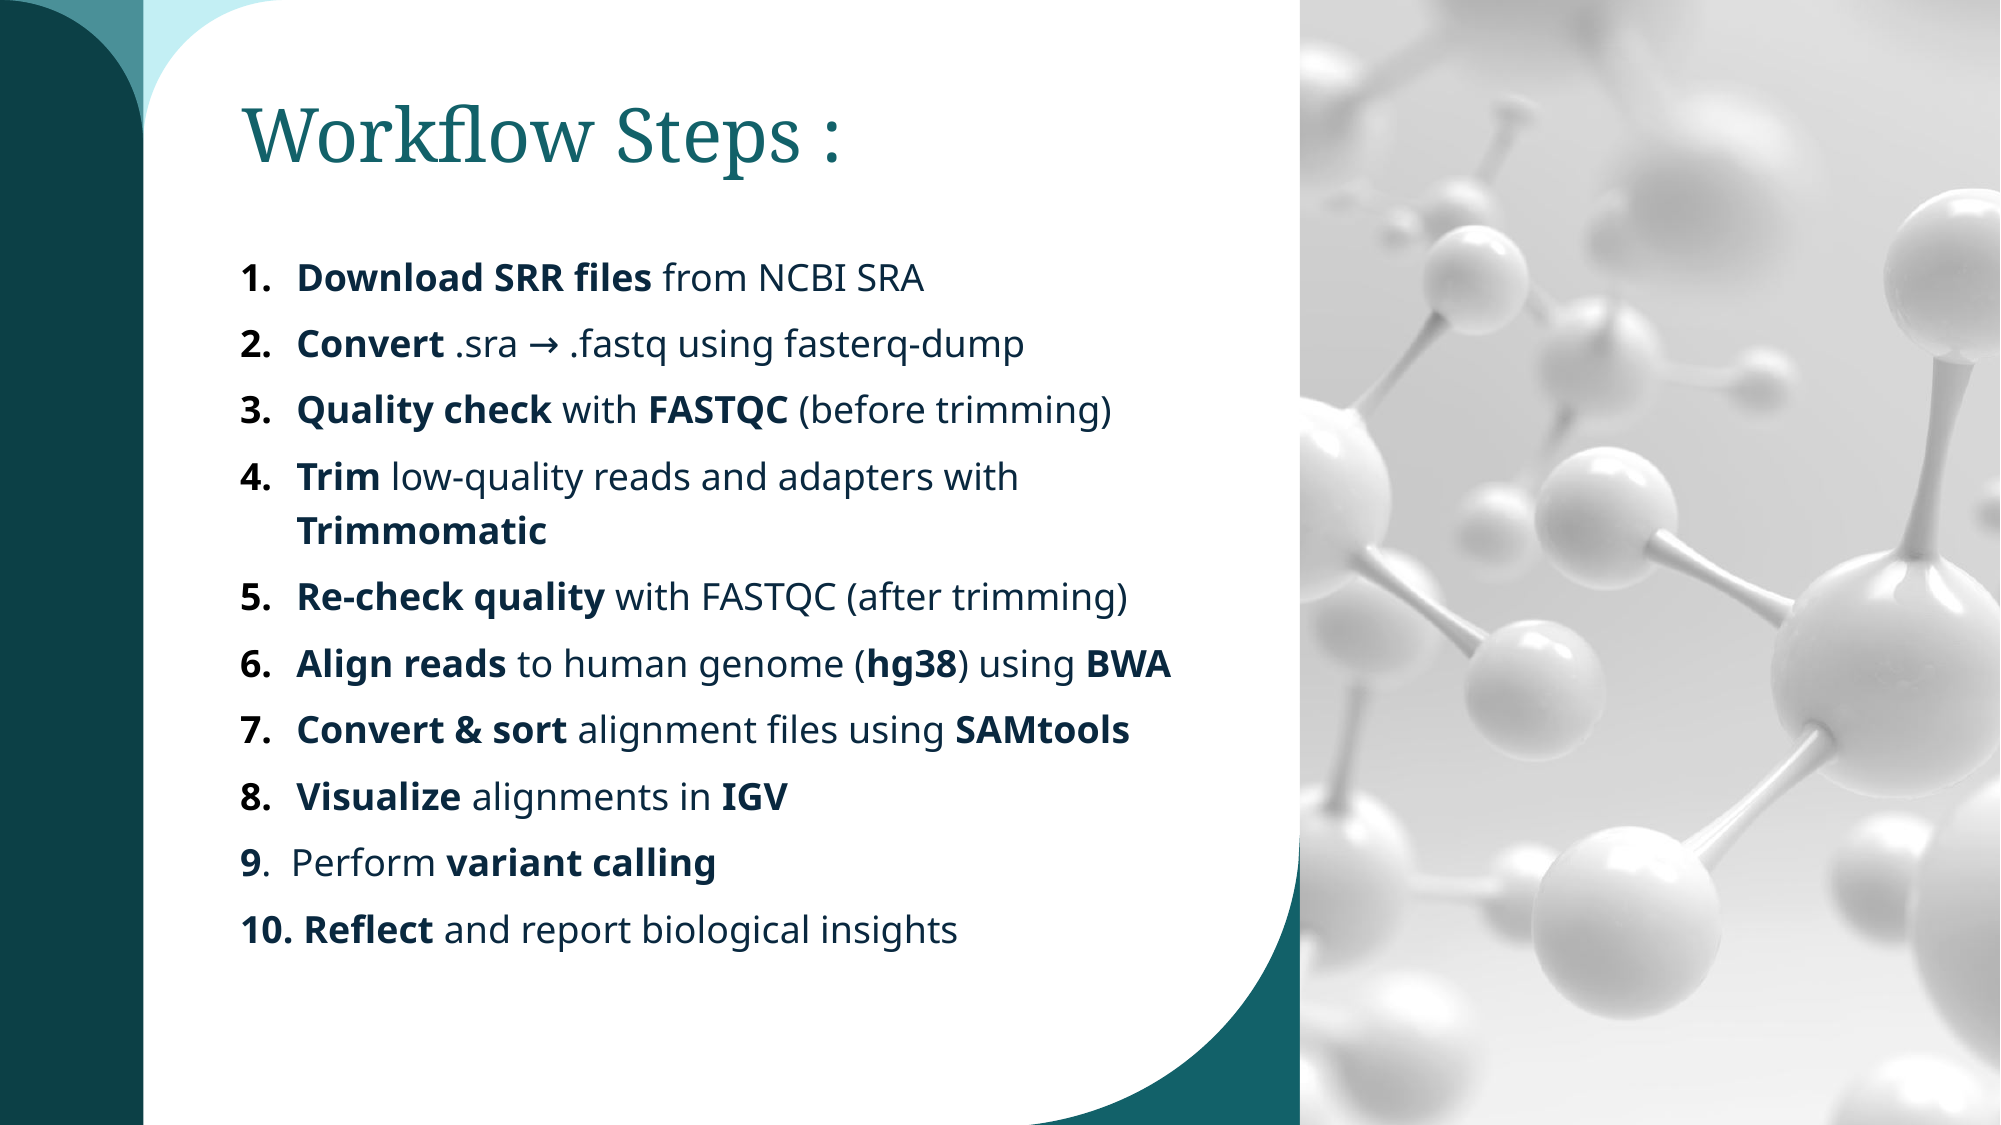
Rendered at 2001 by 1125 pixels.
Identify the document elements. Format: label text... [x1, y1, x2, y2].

list Download SRR files from NCBI SRA Convert .sra → .fastq using fasterq-dump Quality check with FASTQC (before trimming) Trim low-quality reads and adapters with Trimmomatic Re-check quality with FASTQC (after trimming) Align reads to human genome (hg38) using BWA Convert & sort alignment files using SAMtools Visualize alignments in IGV 9. Perform variant calling 10. Reflect and report biological insights [224, 236, 1232, 1071]
title Workflow Steps : [226, 53, 1234, 224]
picture [1299, 0, 2000, 1125]
